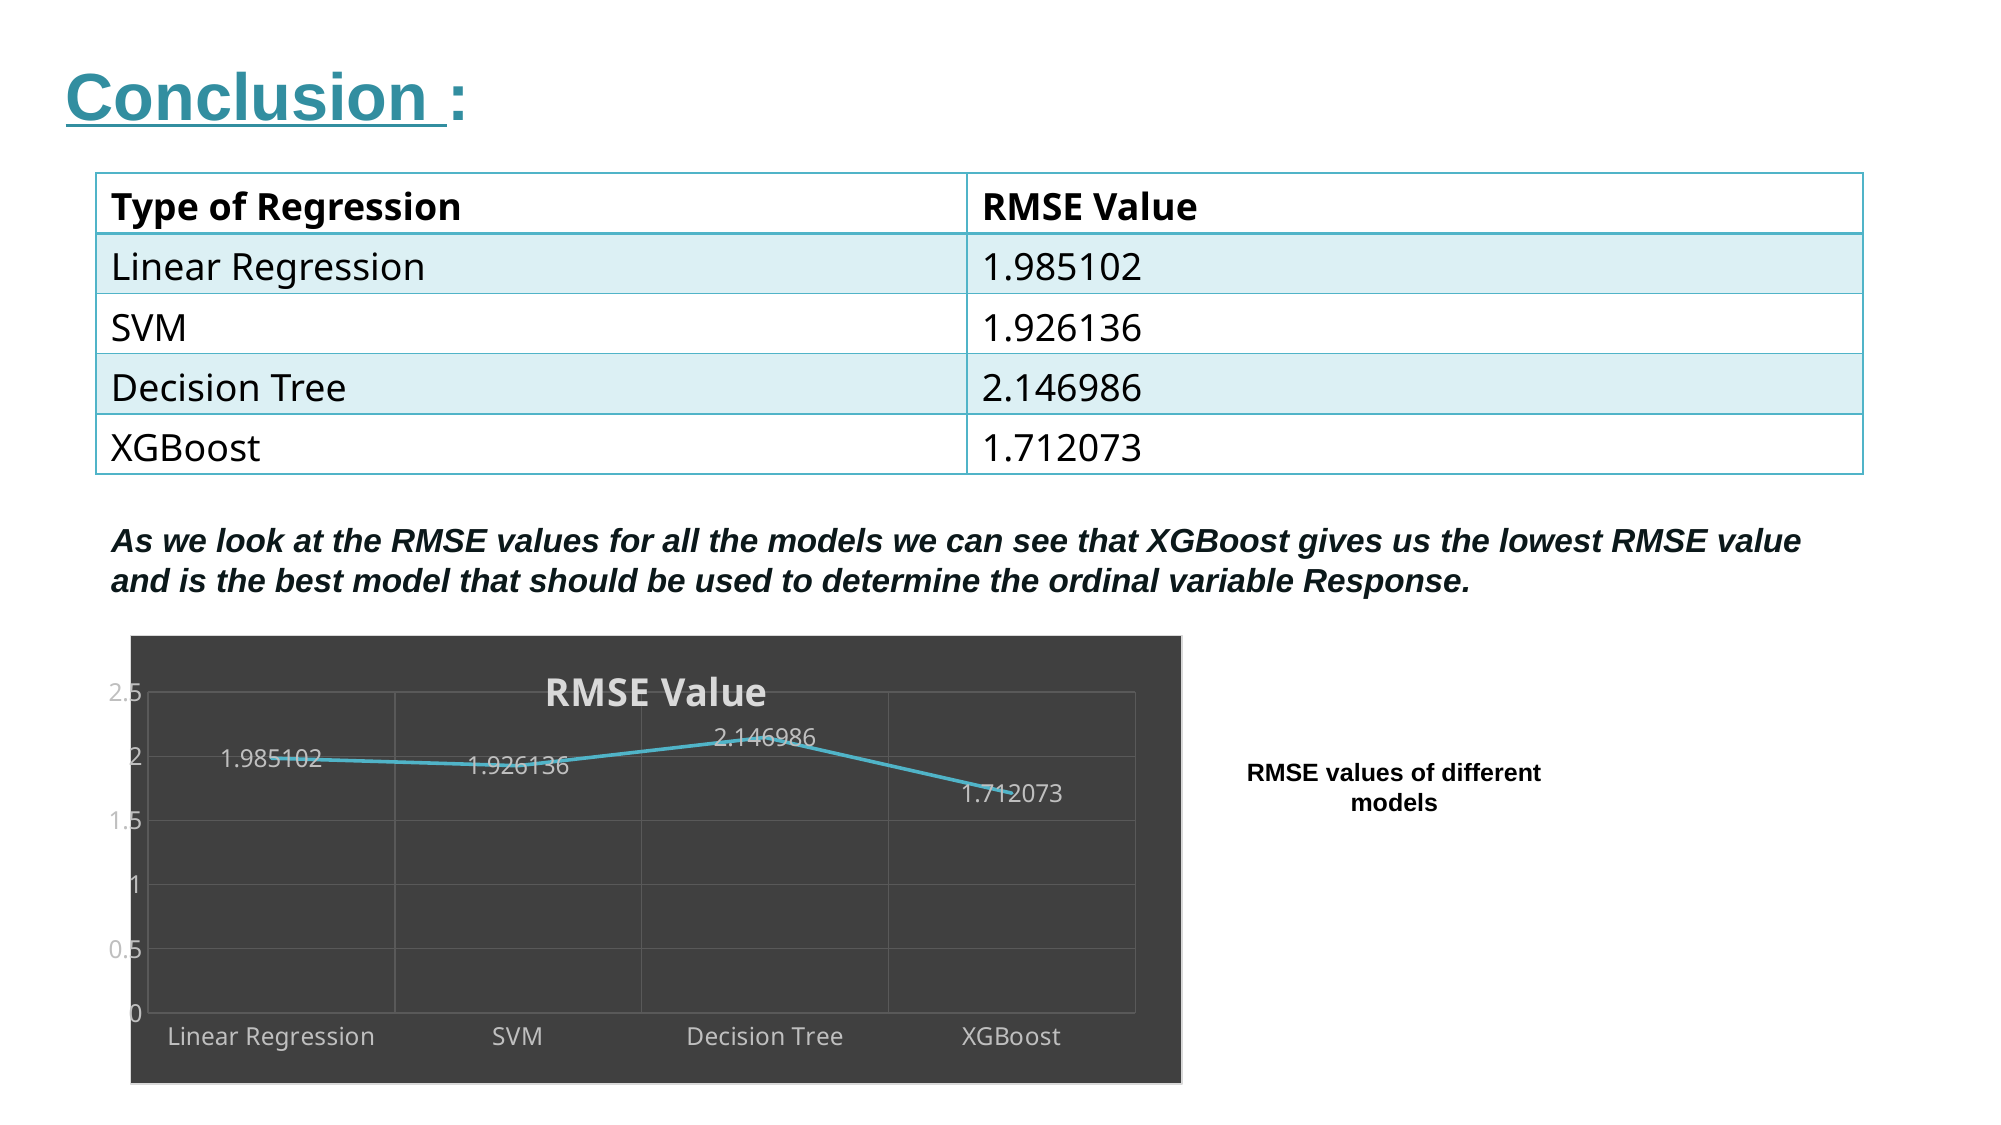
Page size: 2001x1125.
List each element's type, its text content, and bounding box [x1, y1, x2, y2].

table_cell 1.712073 [968, 415, 1862, 473]
table_cell SVM [97, 294, 966, 353]
table_cell Decision Tree [97, 354, 966, 413]
text_box RMSE values of different models [1207, 749, 1582, 824]
table_header Type of Regression [97, 174, 966, 232]
table_header RMSE Value [968, 174, 1862, 232]
text_box As we look at the RMSE values for all the models we can see that XGBoost gives us the lowest RMSE value and is the best model that should be used to determine the ordinal variable Response. [96, 511, 1873, 677]
table_cell 2.146986 [968, 354, 1862, 413]
table_cell Linear Regression [97, 235, 966, 293]
table_cell 1.985102 [968, 235, 1862, 293]
chart [108, 634, 1184, 1085]
table_cell 1.926136 [968, 294, 1862, 353]
table_cell XGBoost [97, 415, 966, 473]
text_box Conclusion : [50, 55, 1582, 152]
